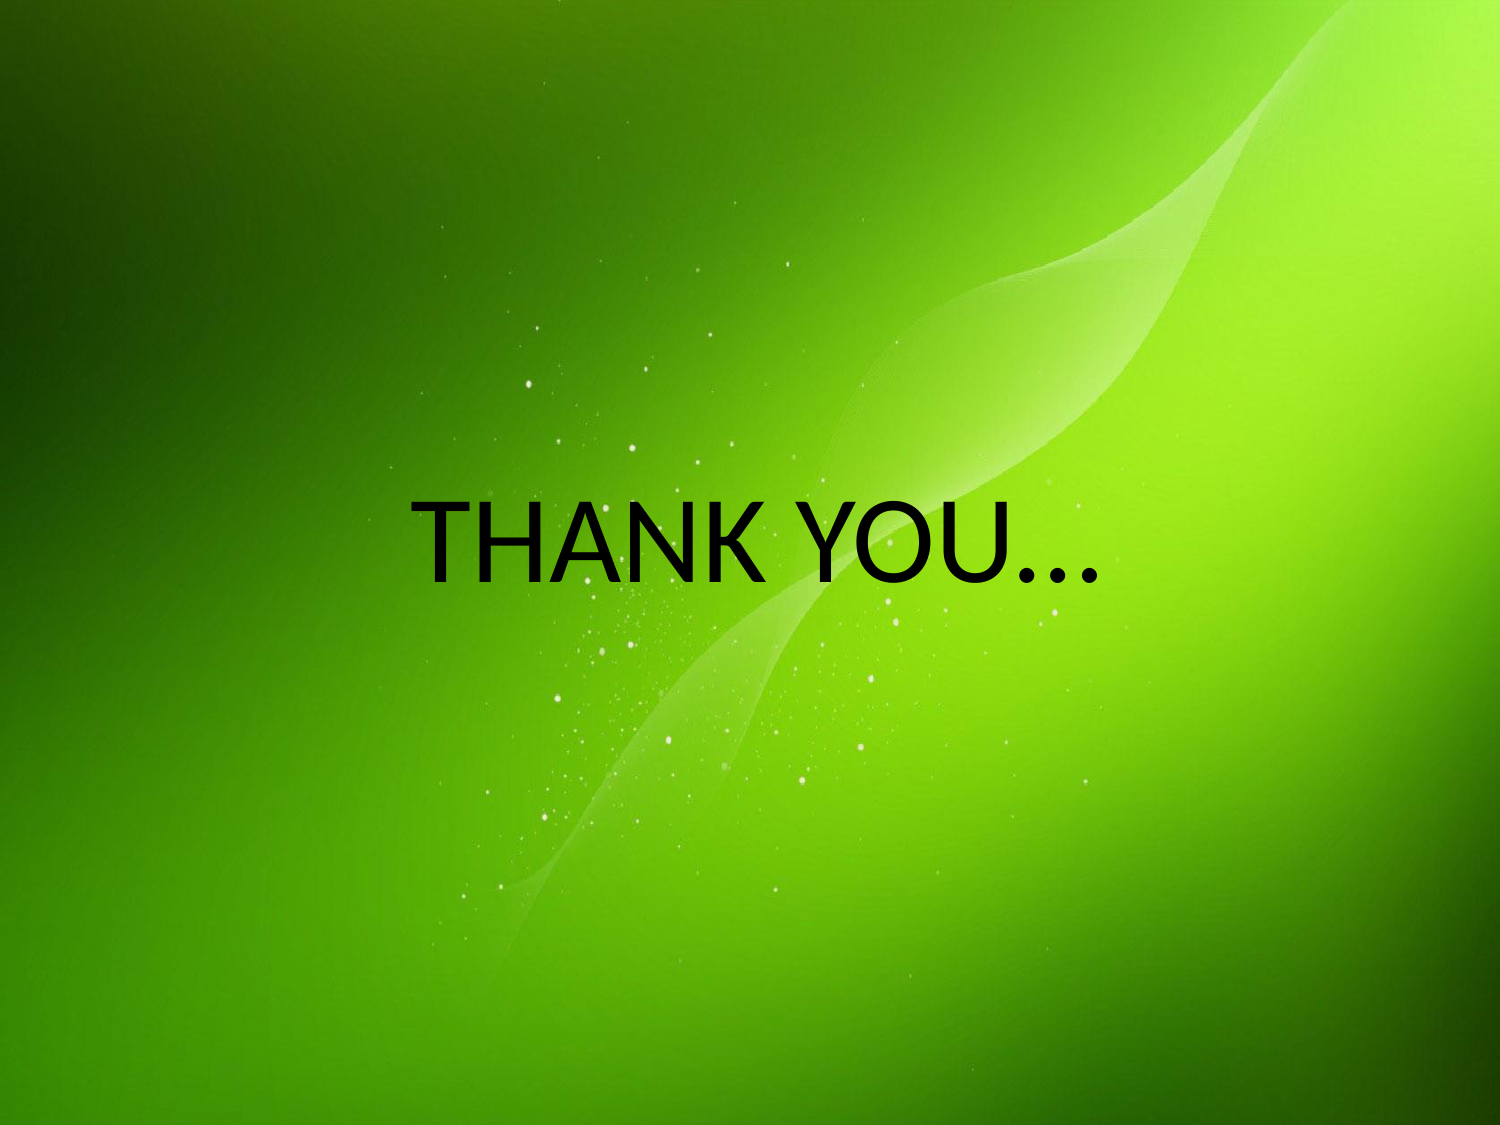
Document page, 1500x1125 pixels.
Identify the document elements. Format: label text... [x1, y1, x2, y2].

picture [0, 0, 1500, 1125]
text_box THANK YOU… [12, 449, 1500, 615]
